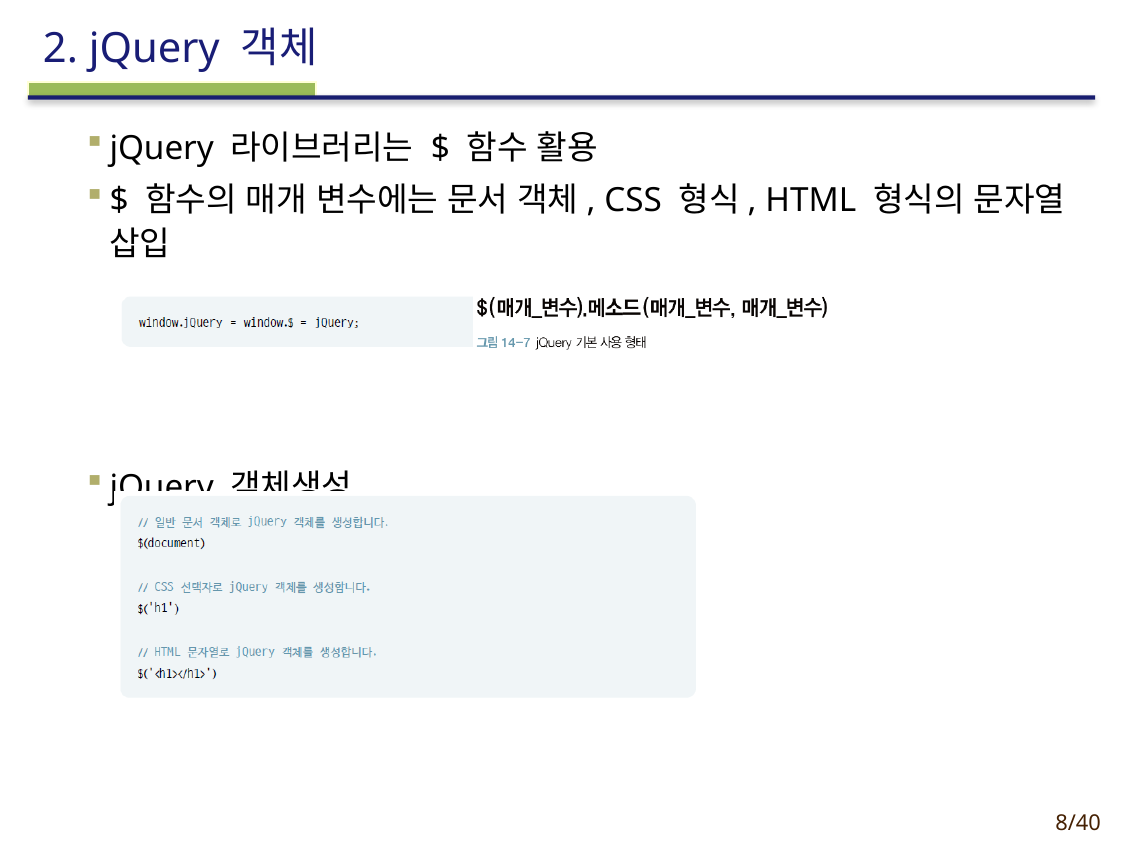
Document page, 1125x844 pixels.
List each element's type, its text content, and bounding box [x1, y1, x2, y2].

picture [114, 491, 701, 704]
title 2. jQuery 객체 [27, 10, 958, 82]
picture [113, 292, 829, 359]
list jQuery 라이브러리는 $ 함수 활용 $ 함수의 매개 변수에는 문서 객체, CSS 형식, HTML 형식의 문자열 삽입 jQuery 객체생성 [28, 114, 1097, 818]
